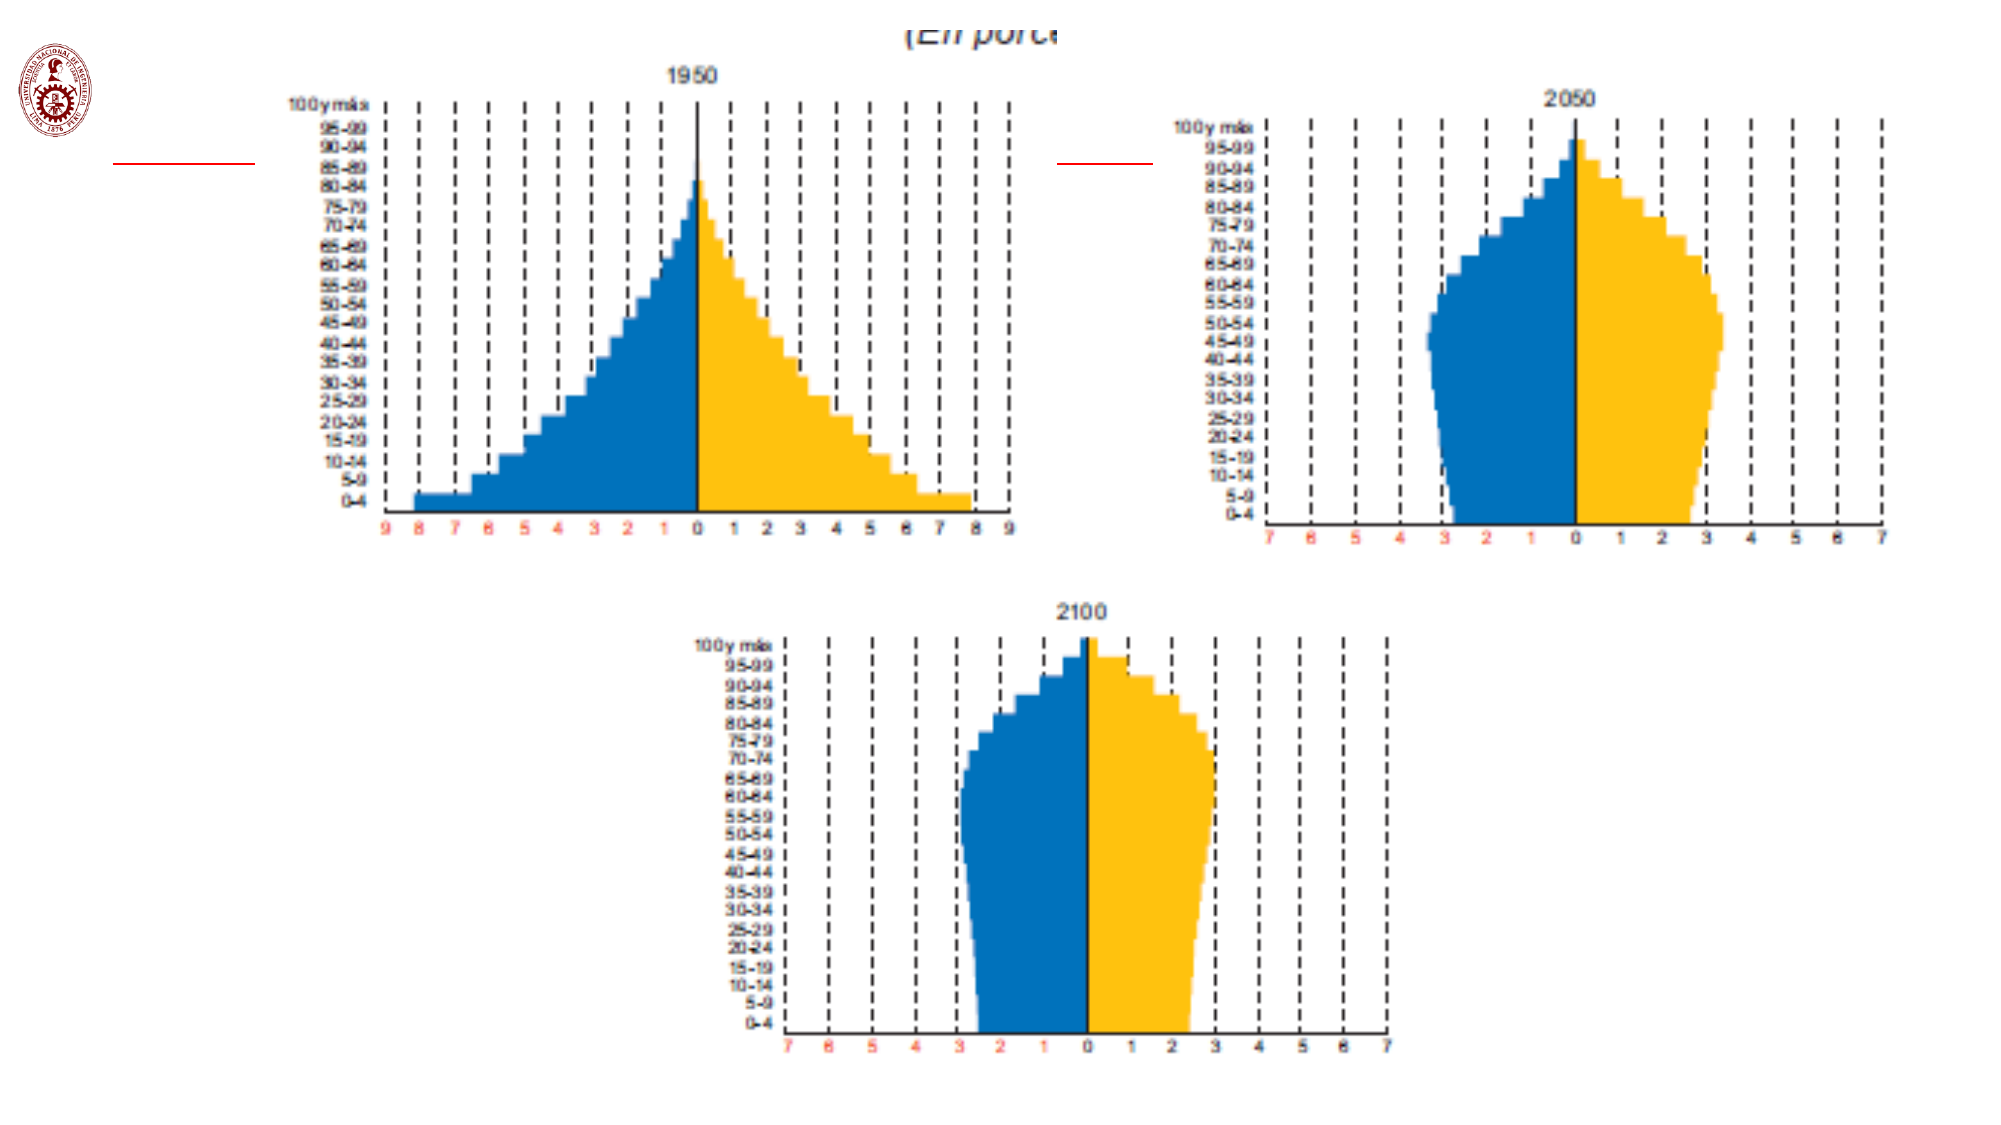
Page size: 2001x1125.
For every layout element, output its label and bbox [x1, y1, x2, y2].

picture [14, 37, 98, 145]
picture [680, 574, 1433, 1071]
picture [1153, 66, 1930, 563]
picture [255, 30, 1057, 551]
